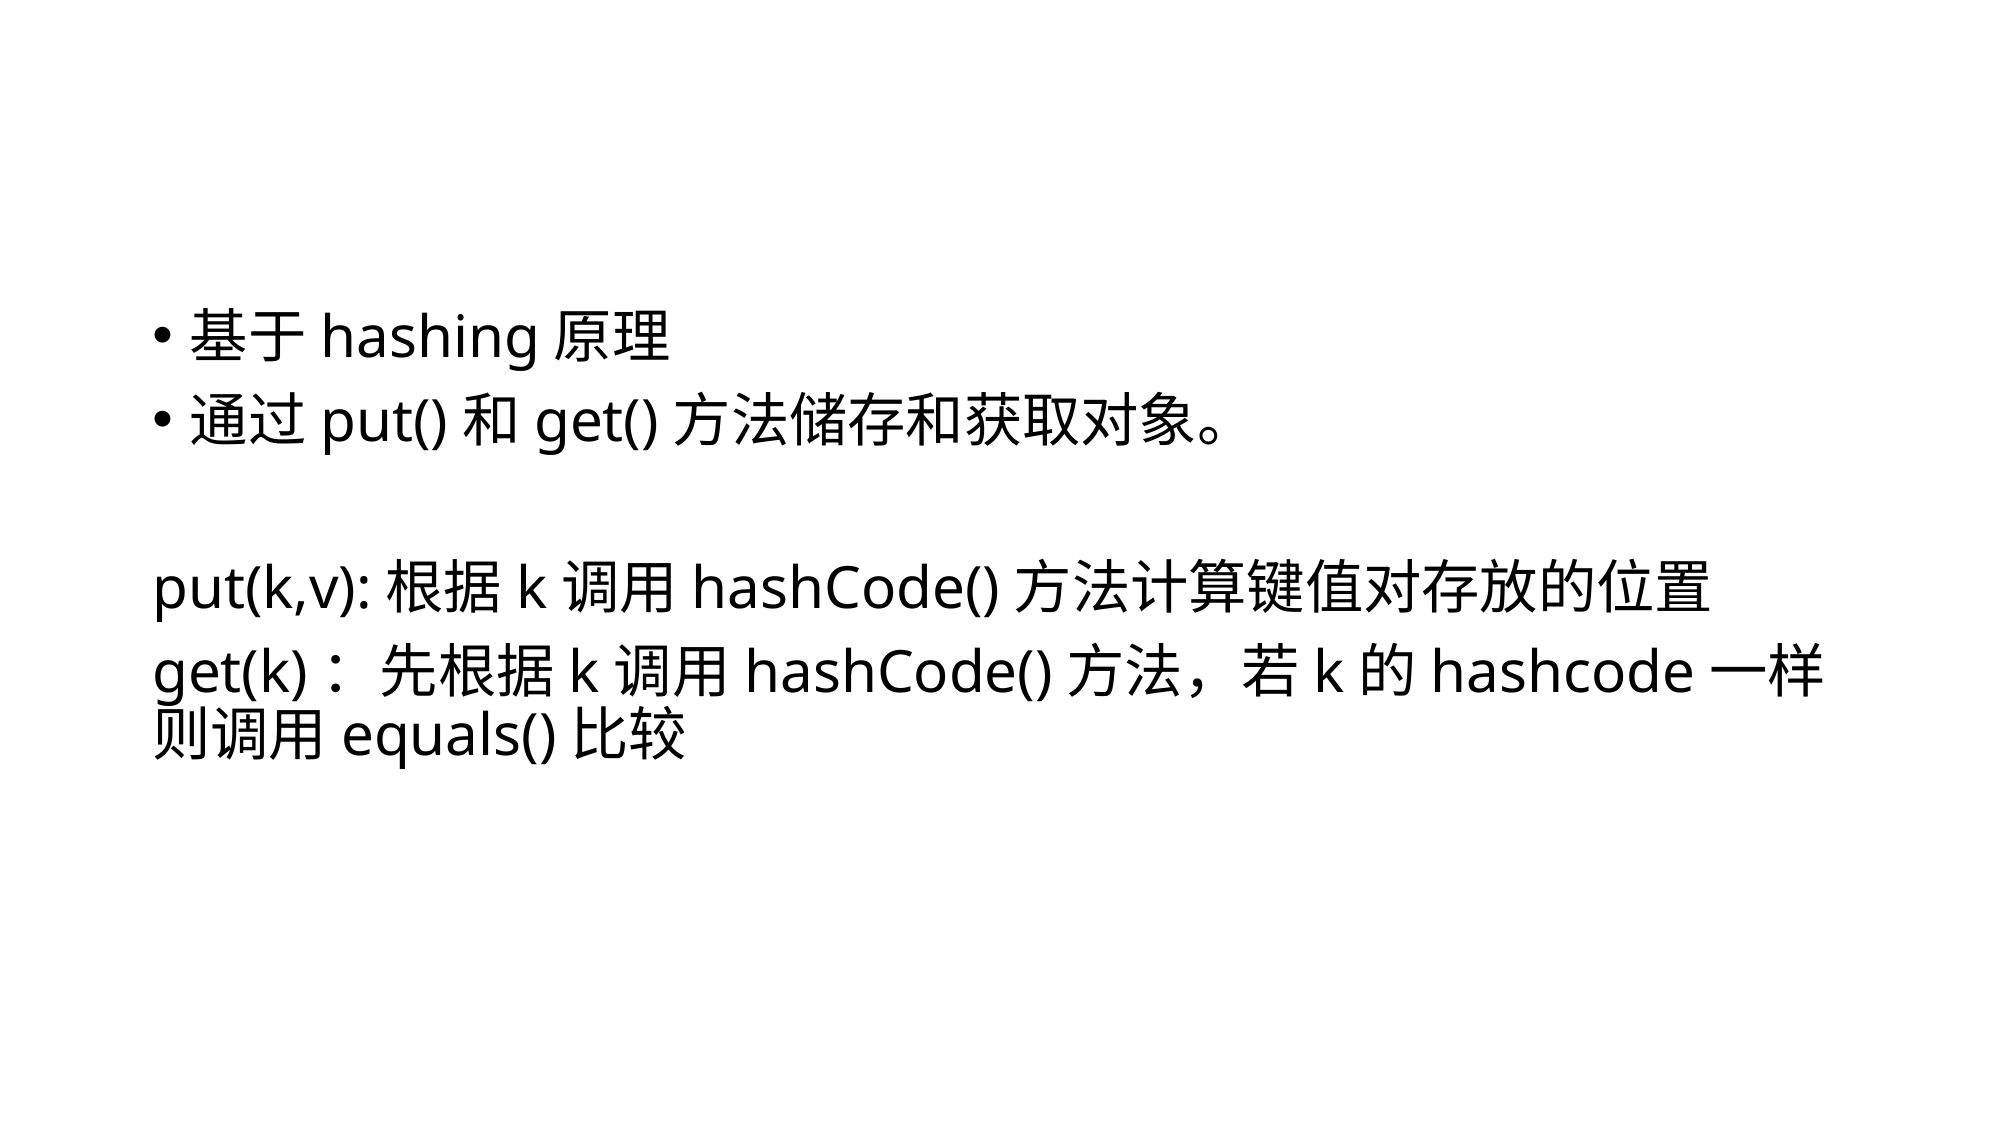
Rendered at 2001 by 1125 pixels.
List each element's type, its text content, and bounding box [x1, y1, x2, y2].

list 基于hashing原理 通过put()和get()方法储存和获取对象。 put(k,v):根据k调用hashCode()方法计算键值对存放的位置 get(k)：先根据k调用hashCode()方法，若k的hashcode一样则调用equals()比较 [137, 299, 1863, 1014]
